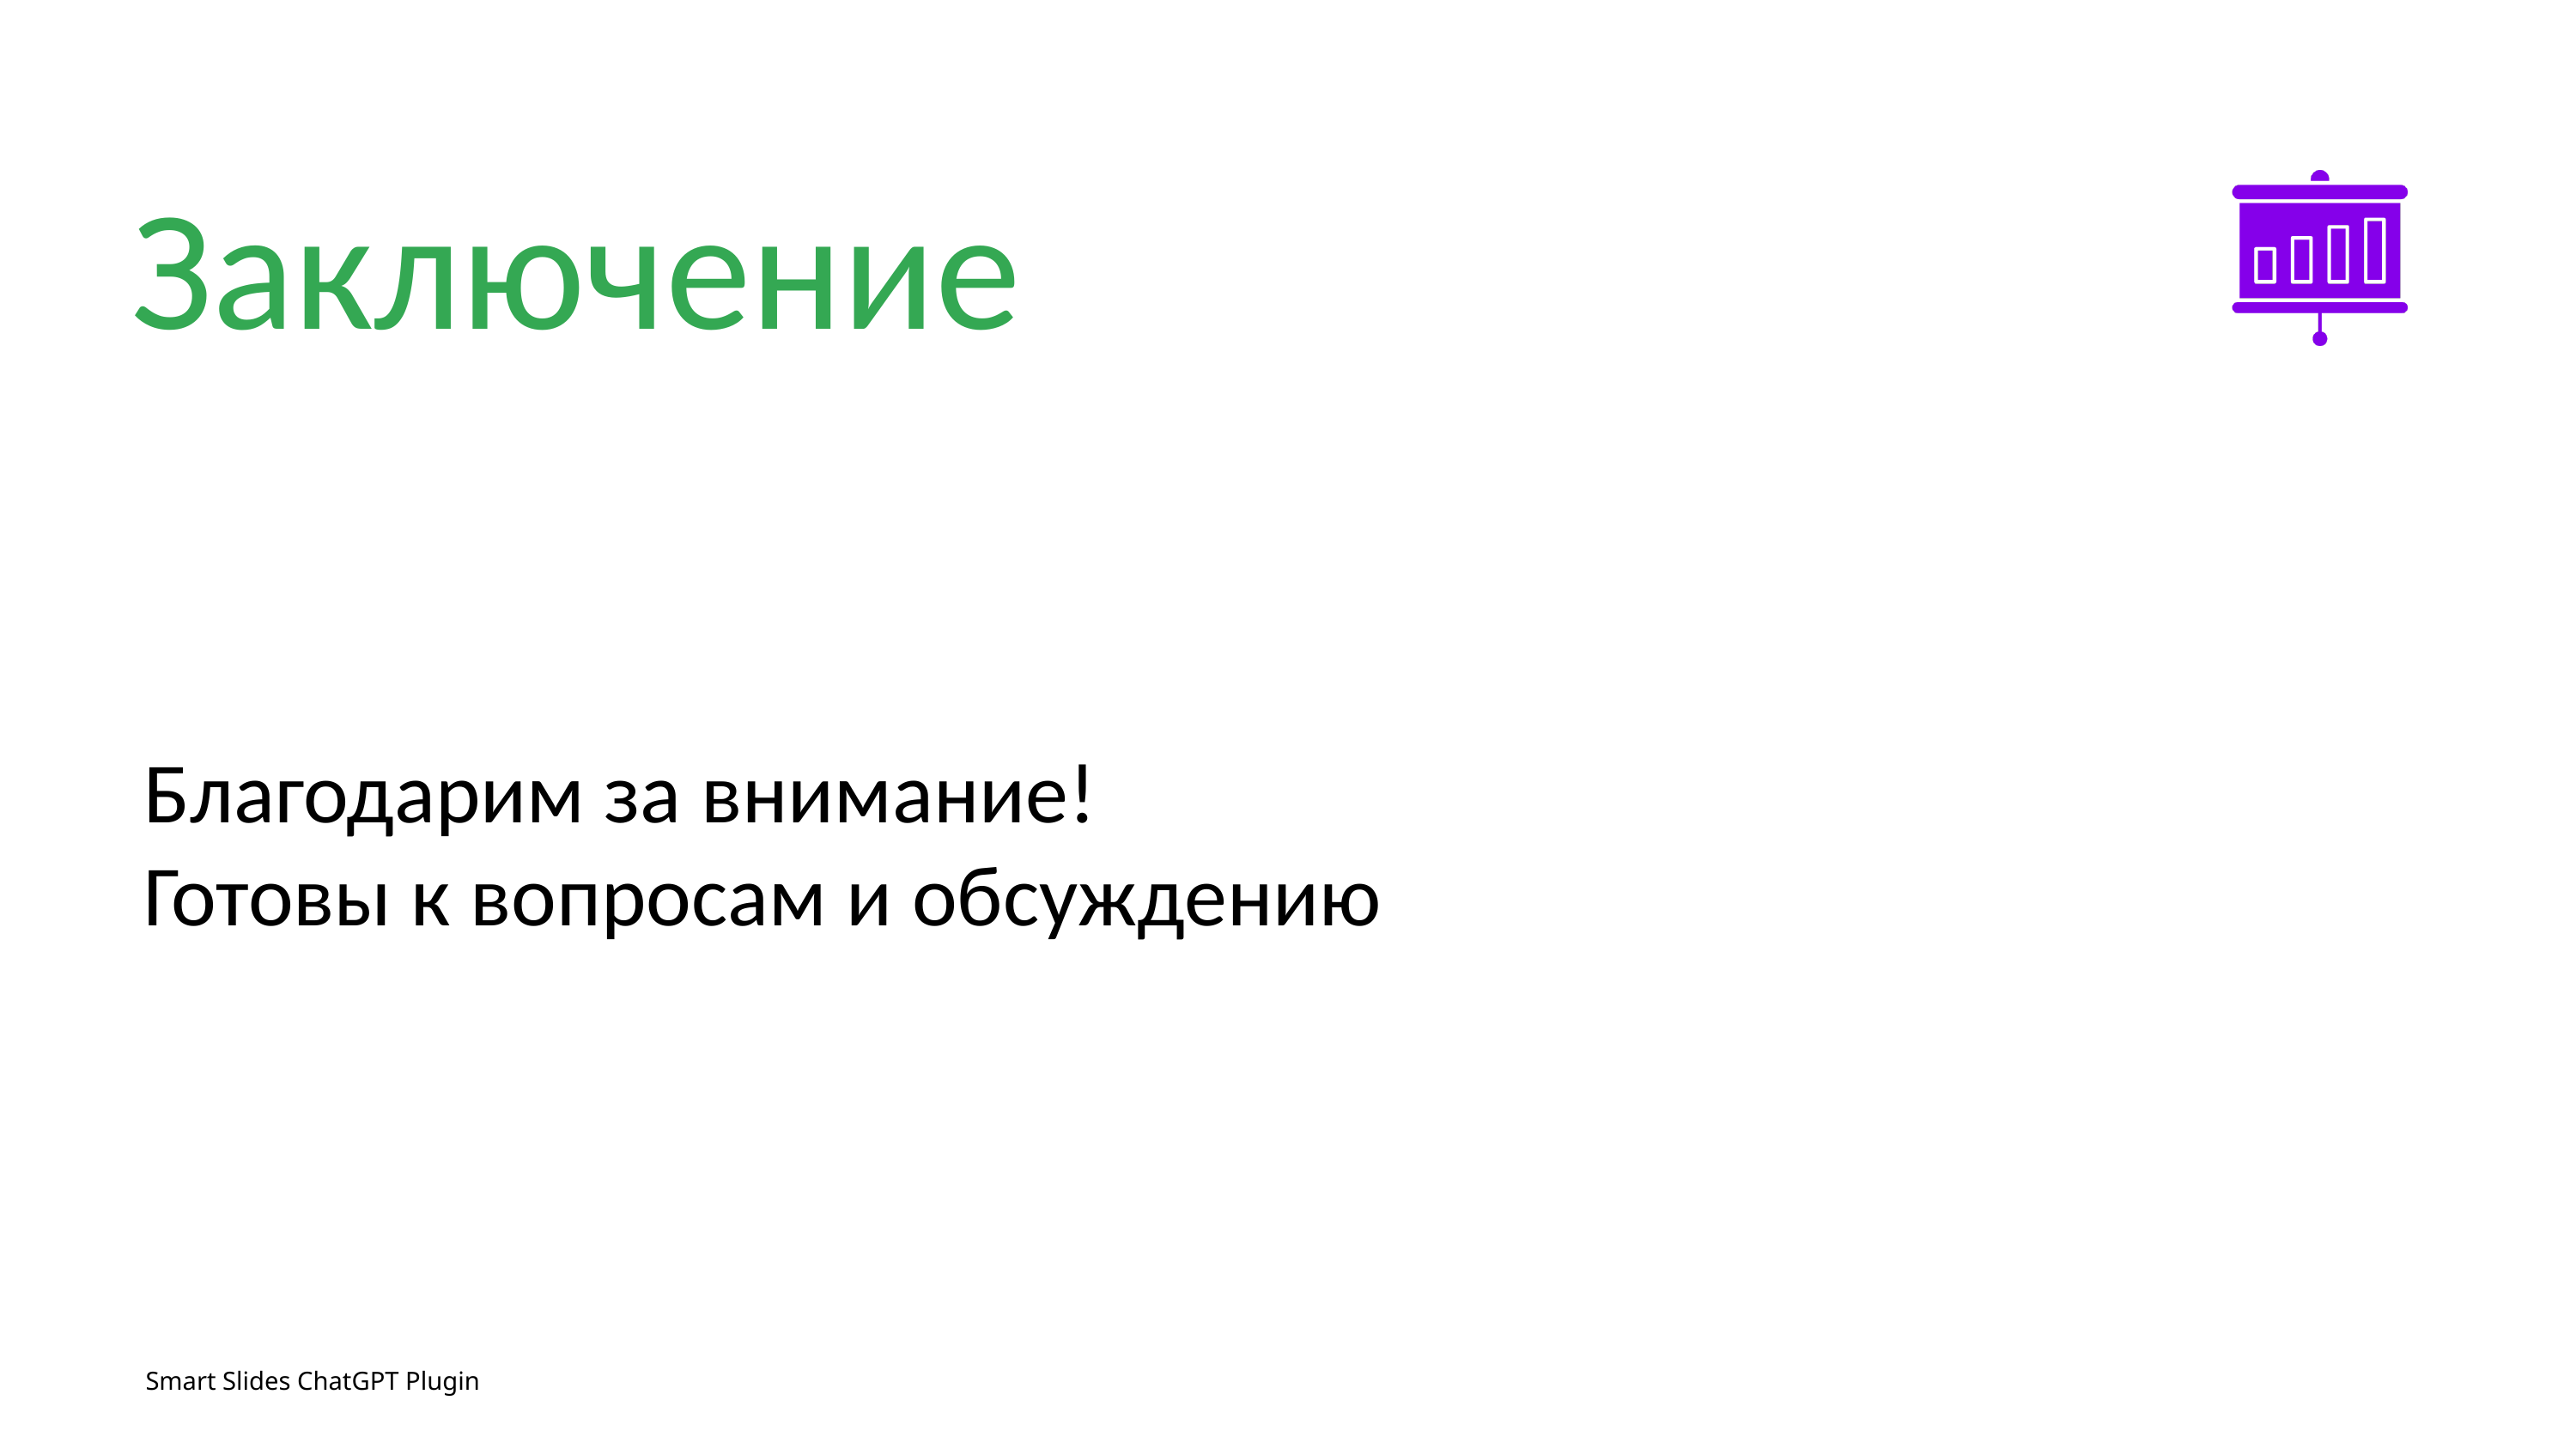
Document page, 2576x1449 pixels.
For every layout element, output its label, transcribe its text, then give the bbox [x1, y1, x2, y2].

list Благодарим за внимание! Готовы к вопросам и обсуждению [131, 724, 2193, 1353]
title Заключение [131, 144, 2103, 527]
picture [2191, 144, 2448, 400]
